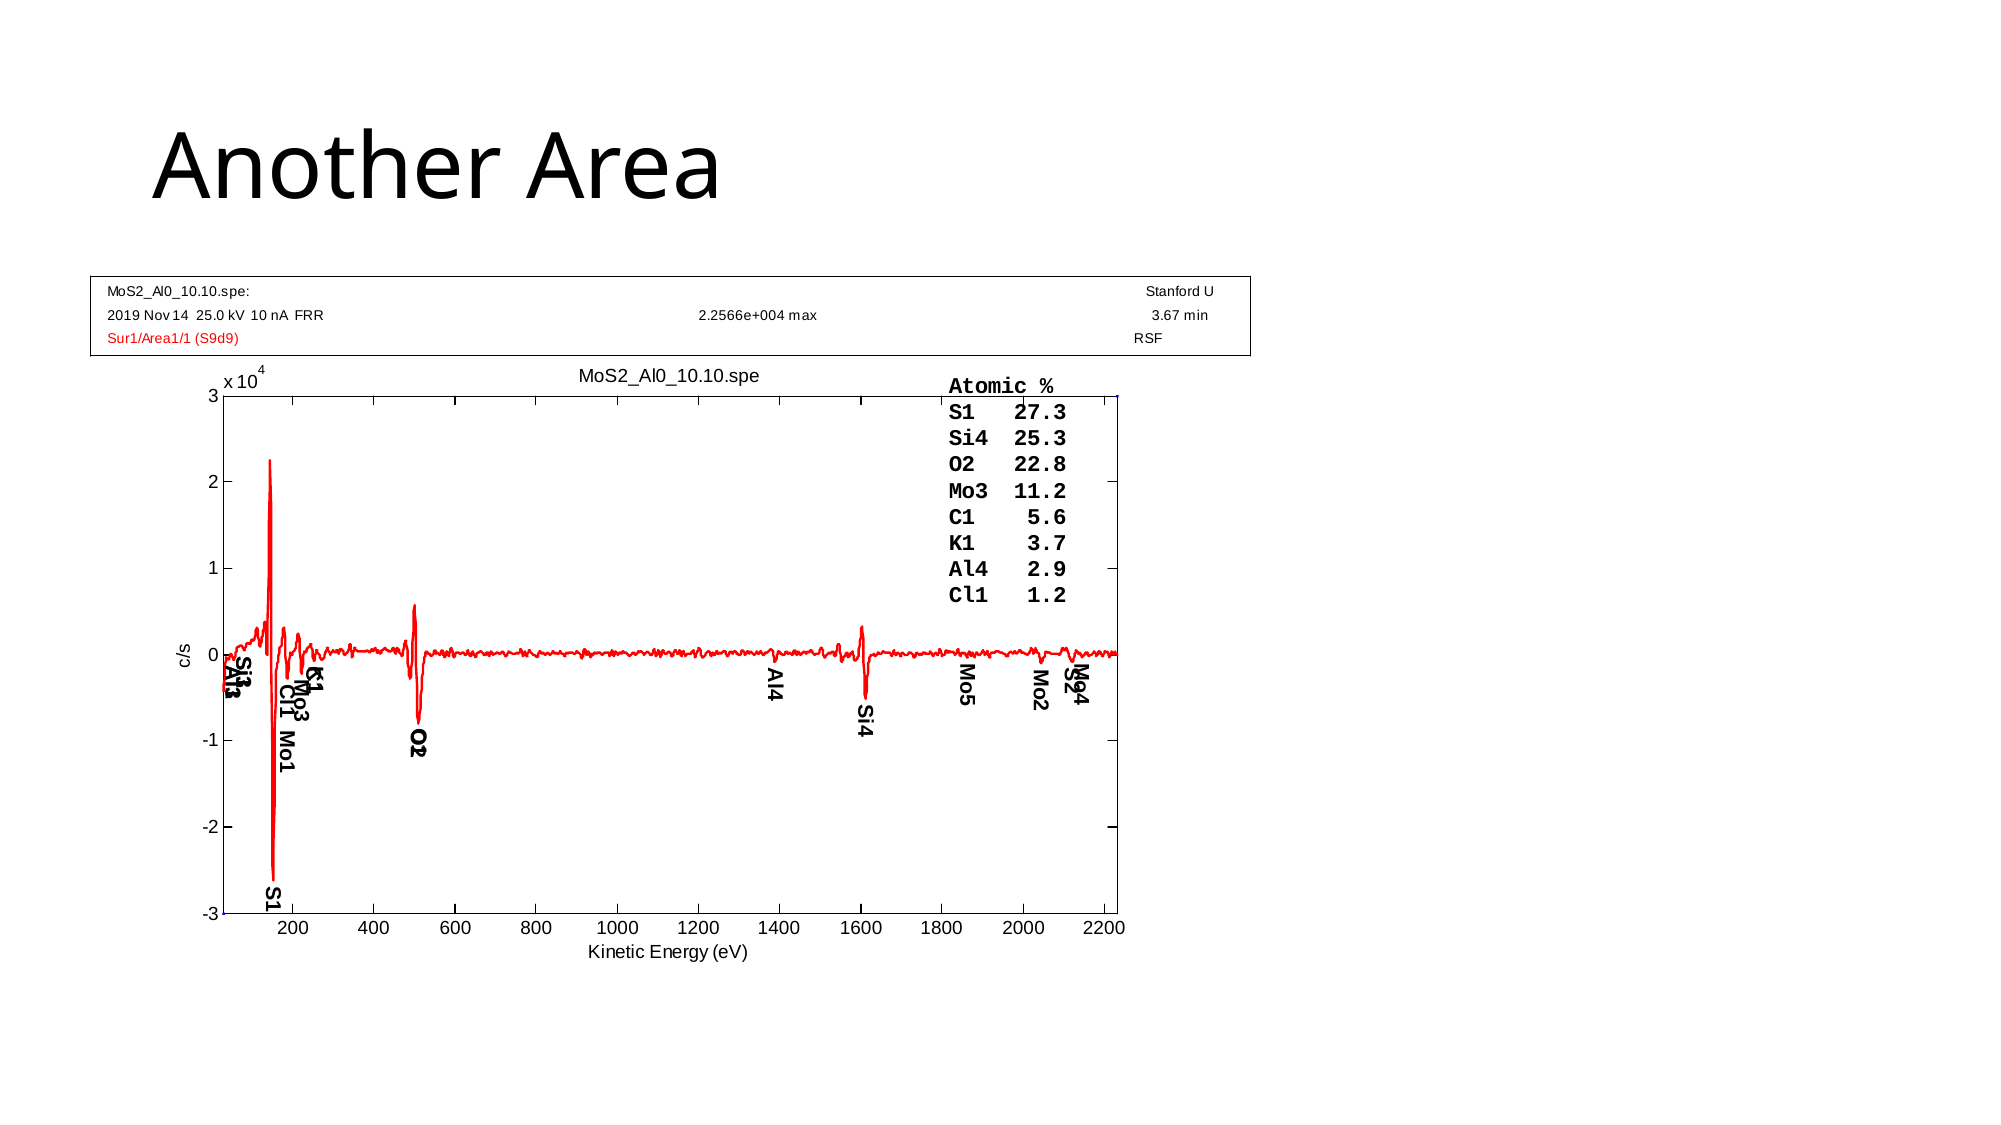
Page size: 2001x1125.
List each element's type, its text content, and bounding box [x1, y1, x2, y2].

title Another Area [137, 59, 1863, 278]
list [66, 220, 1275, 1125]
